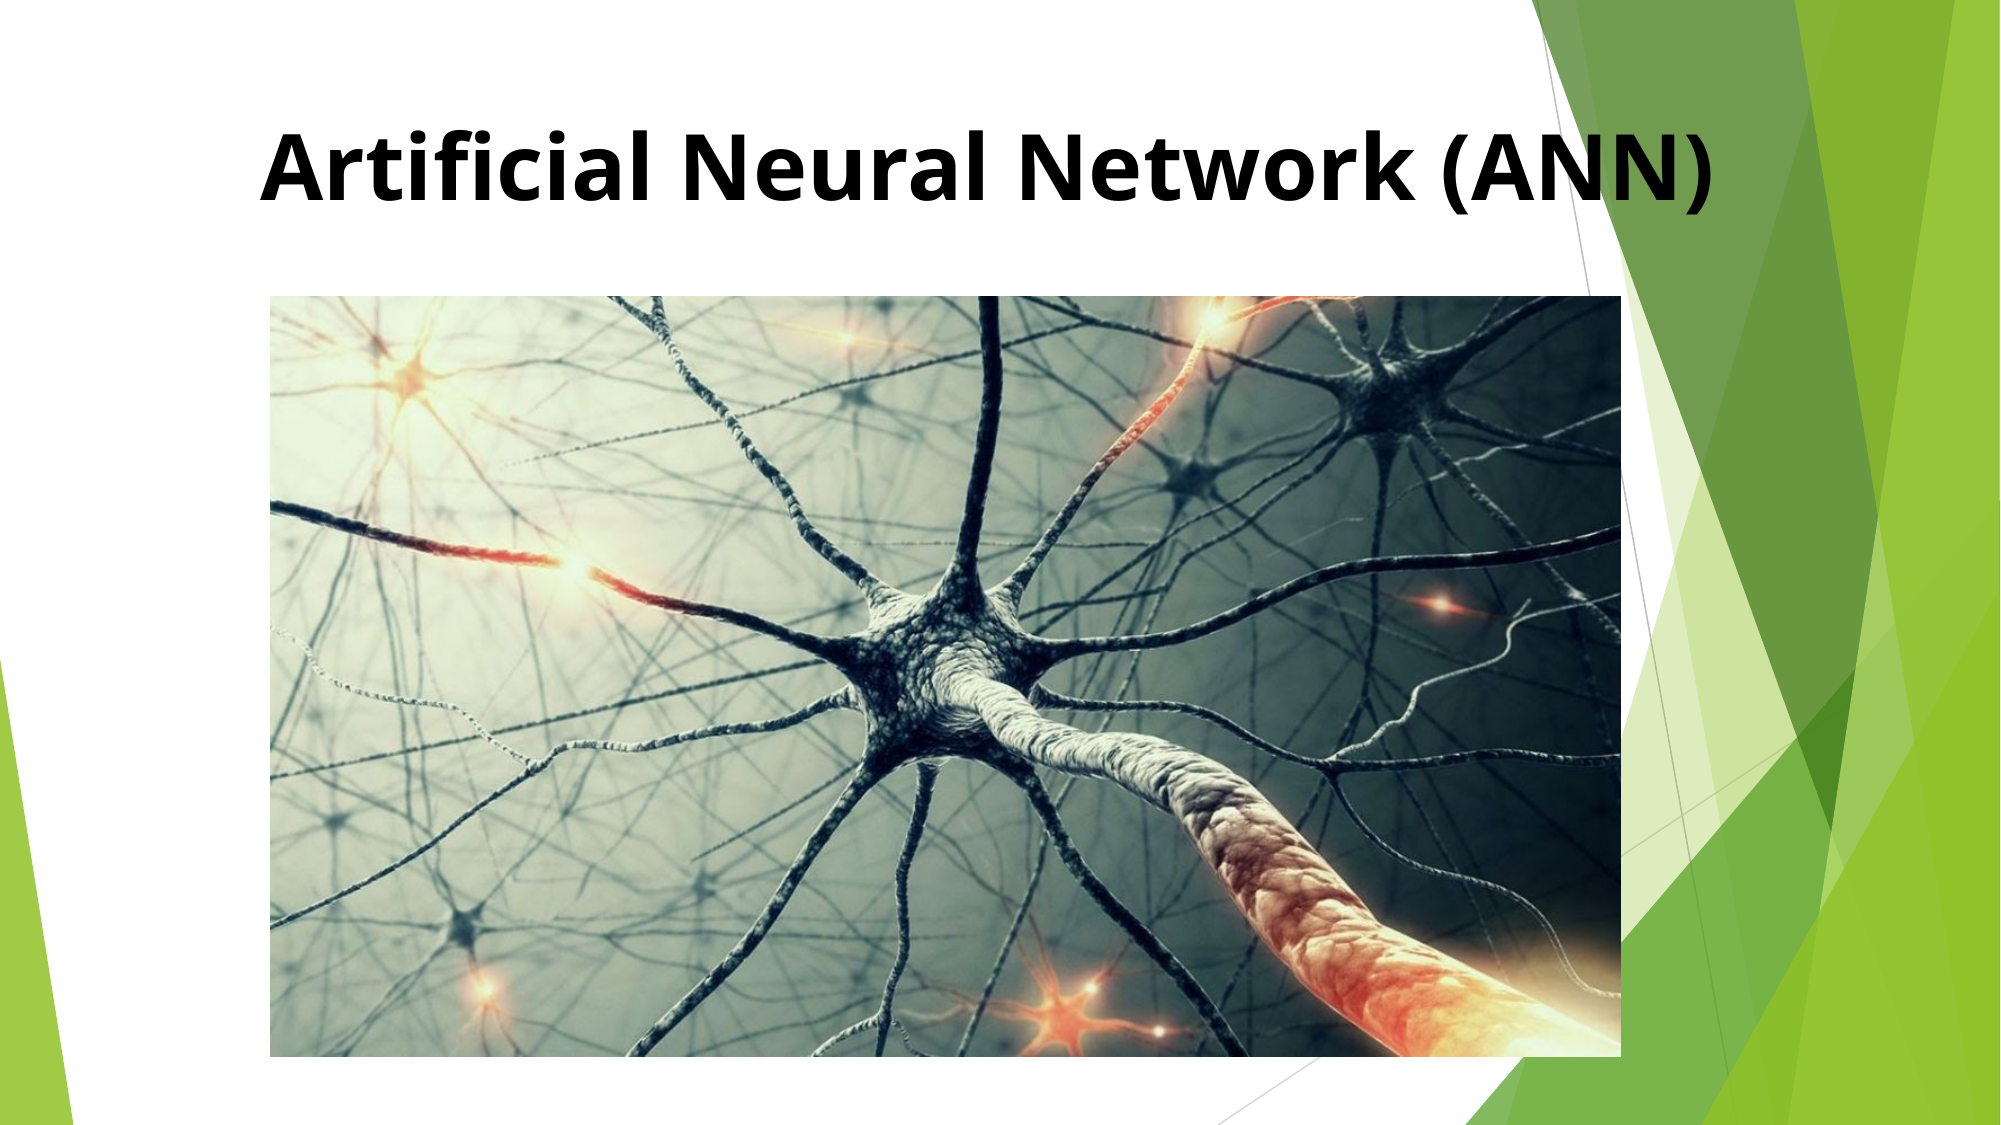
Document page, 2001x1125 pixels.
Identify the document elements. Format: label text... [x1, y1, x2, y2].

picture [269, 296, 1621, 1057]
title Artificial Neural Network (ANN) [173, 25, 1827, 316]
